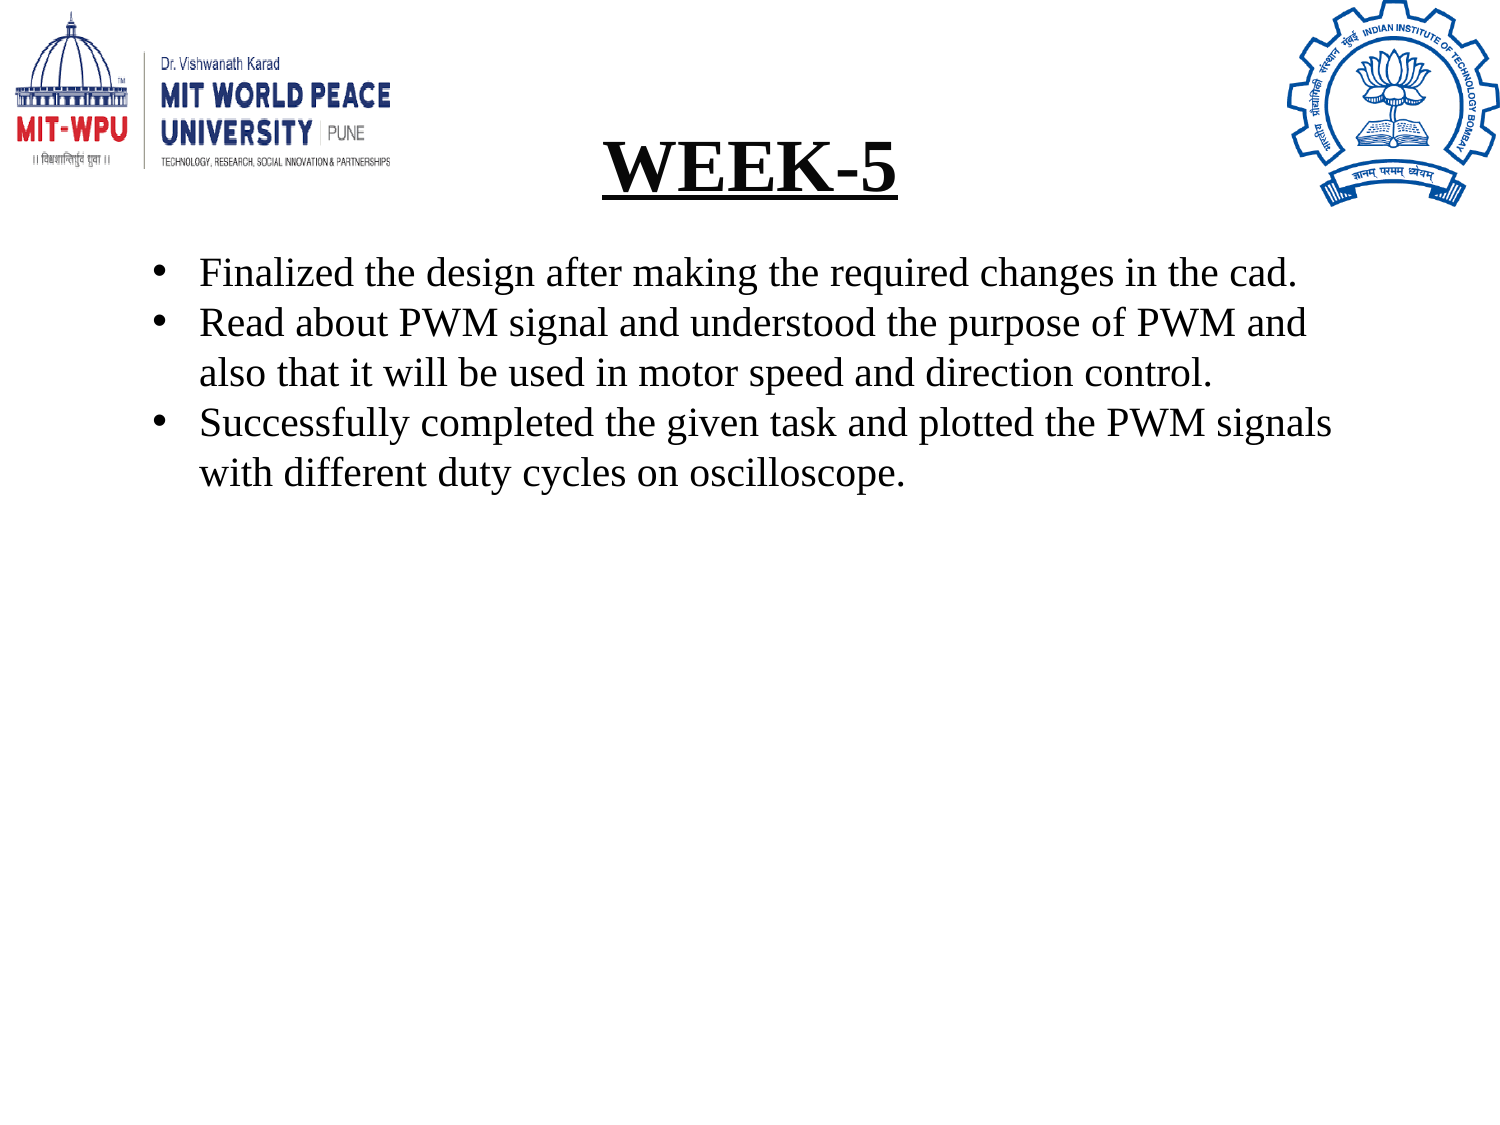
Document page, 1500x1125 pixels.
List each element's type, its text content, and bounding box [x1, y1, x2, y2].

title WEEK-5 [581, 116, 919, 208]
text_box Finalized the design after making the required changes in the cad. Read about PWM signal and understood the purpose of PWM and also that it will be used in motor speed and direction control. Successfully completed the given task and plotted the PWM signals with different duty cycles on oscilloscope. [137, 237, 1363, 503]
picture [1287, 0, 1500, 208]
picture [14, 11, 390, 169]
